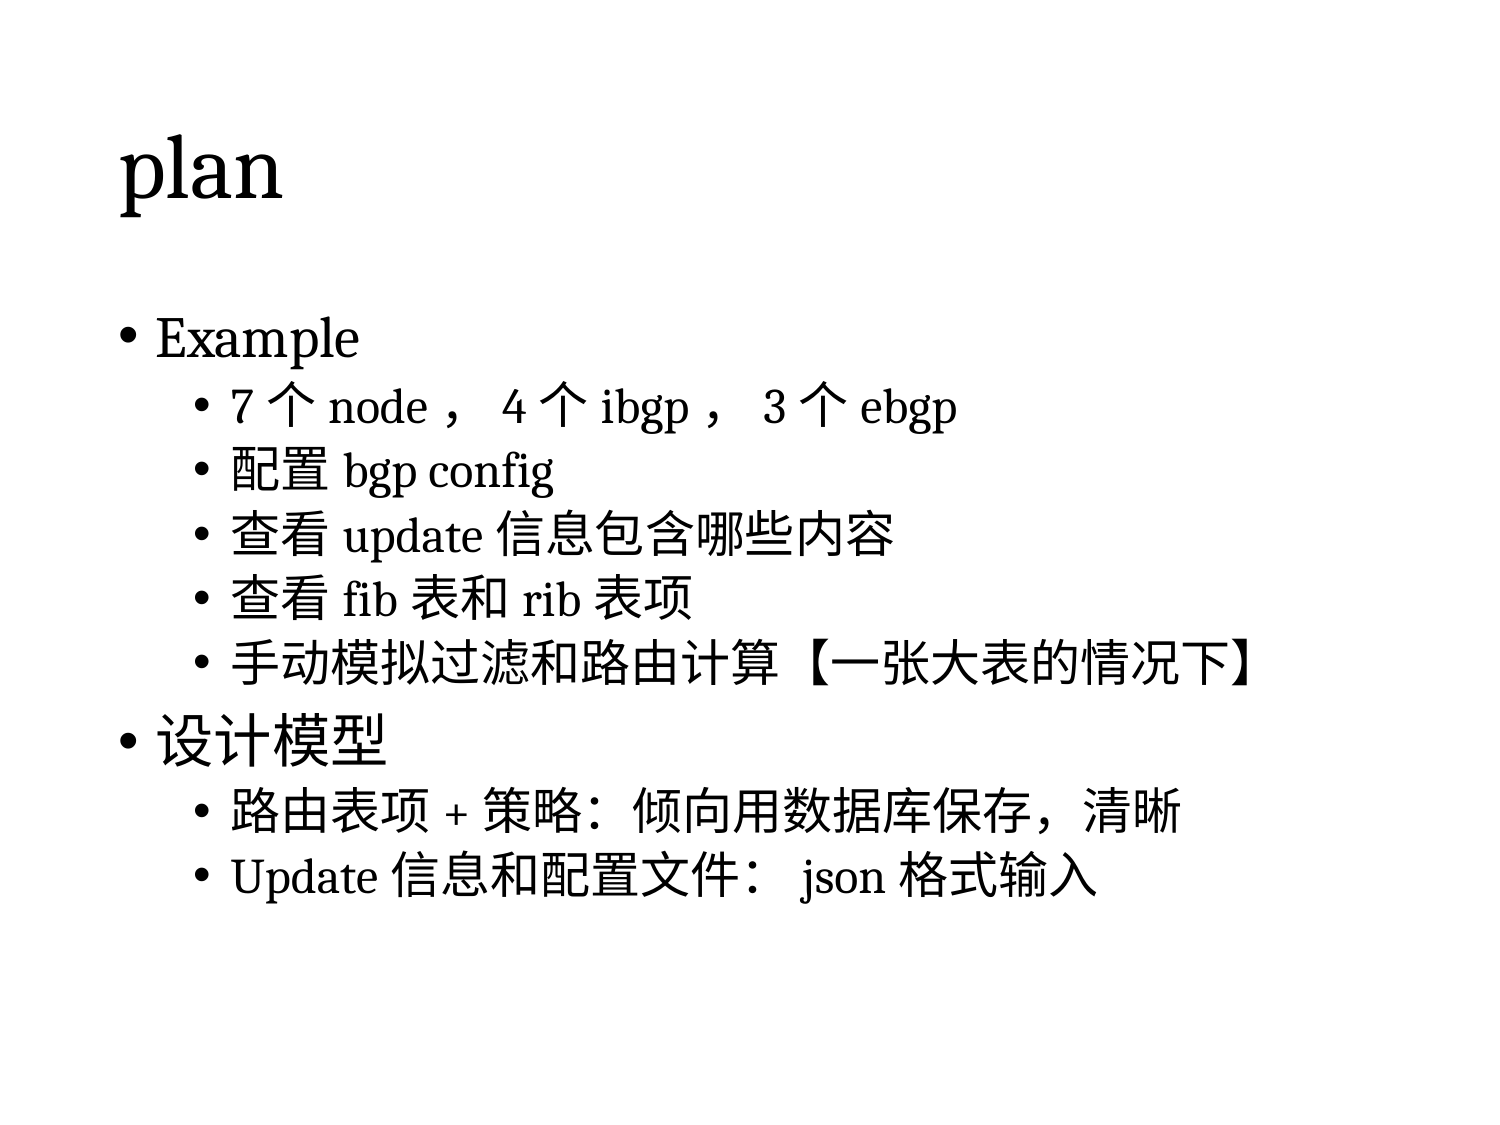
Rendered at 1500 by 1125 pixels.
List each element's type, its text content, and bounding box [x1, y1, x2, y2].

list Example 7个node，4个ibgp，3个ebgp 配置bgp config 查看update信息包含哪些内容 查看fib表和rib表项 手动模拟过滤和路由计算【一张大表的情况下】 设计模型 路由表项+策略：倾向用数据库保存，清晰 Update信息和配置文件：json格式输入 [103, 299, 1397, 1014]
title plan [103, 59, 1397, 278]
